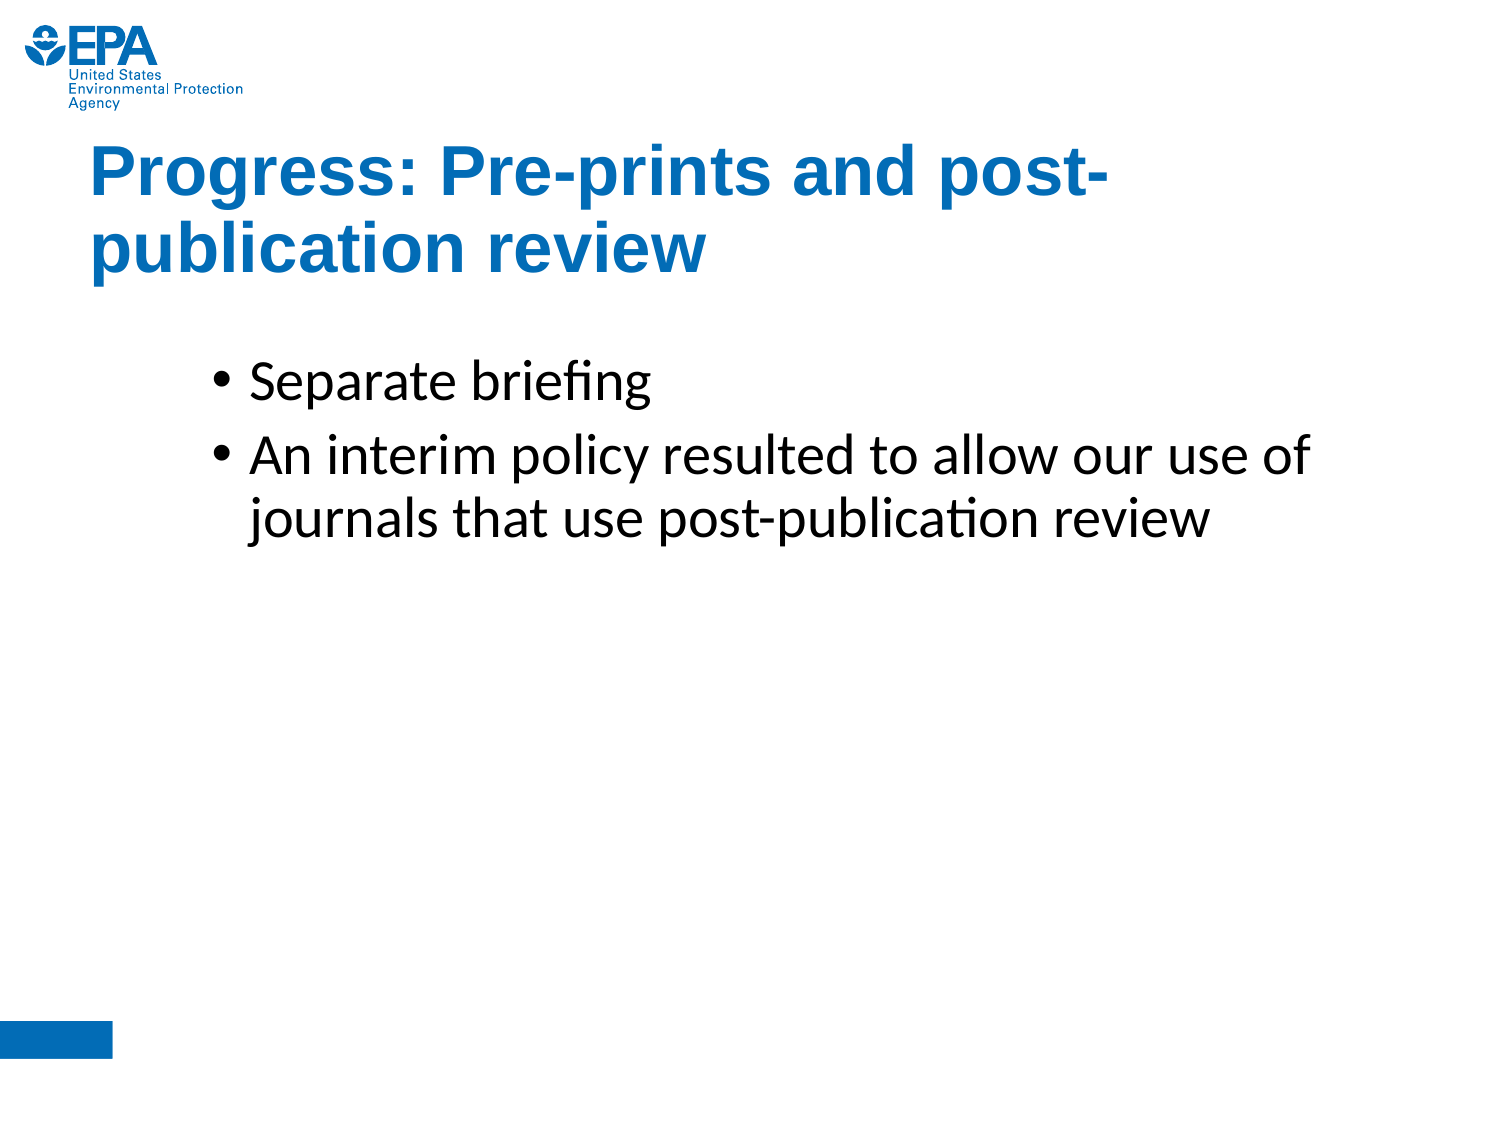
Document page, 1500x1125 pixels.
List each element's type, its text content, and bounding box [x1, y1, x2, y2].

title Progress: Pre-prints and post-publication review [75, 127, 1425, 315]
list Separate briefing An interim policy resulted to allow our use of journals that use post-publication review [75, 342, 1425, 1005]
